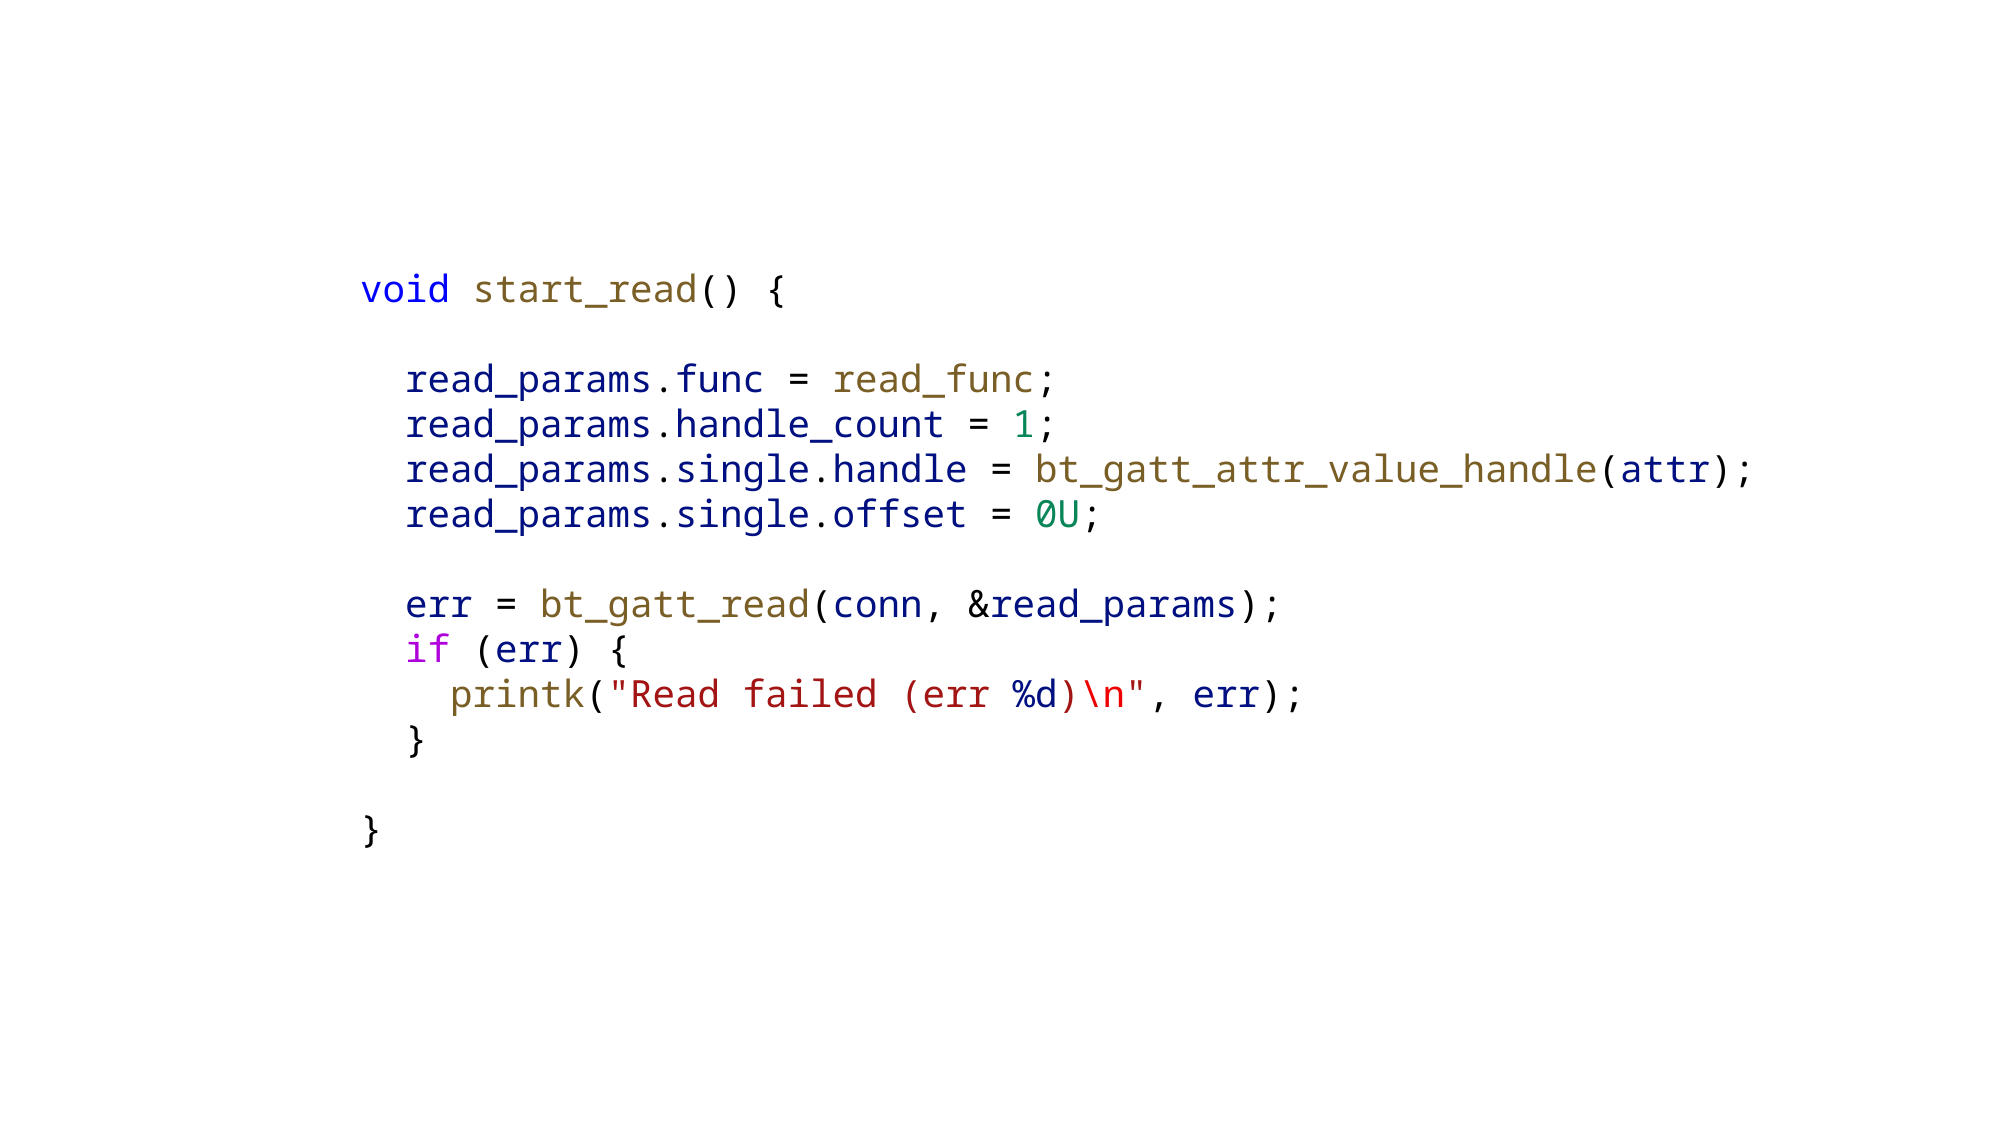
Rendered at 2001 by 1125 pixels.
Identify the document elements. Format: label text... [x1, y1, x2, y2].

text_box void start_read() { read_params.func = read_func; read_params.handle_count = 1; read_params.single.handle = bt_gatt_attr_value_handle(attr); read_params.single.offset = 0U; err = bt_gatt_read(conn, &read_params); if (err) { printk("Read failed (err %d)\n", err); } } [345, 257, 1771, 903]
